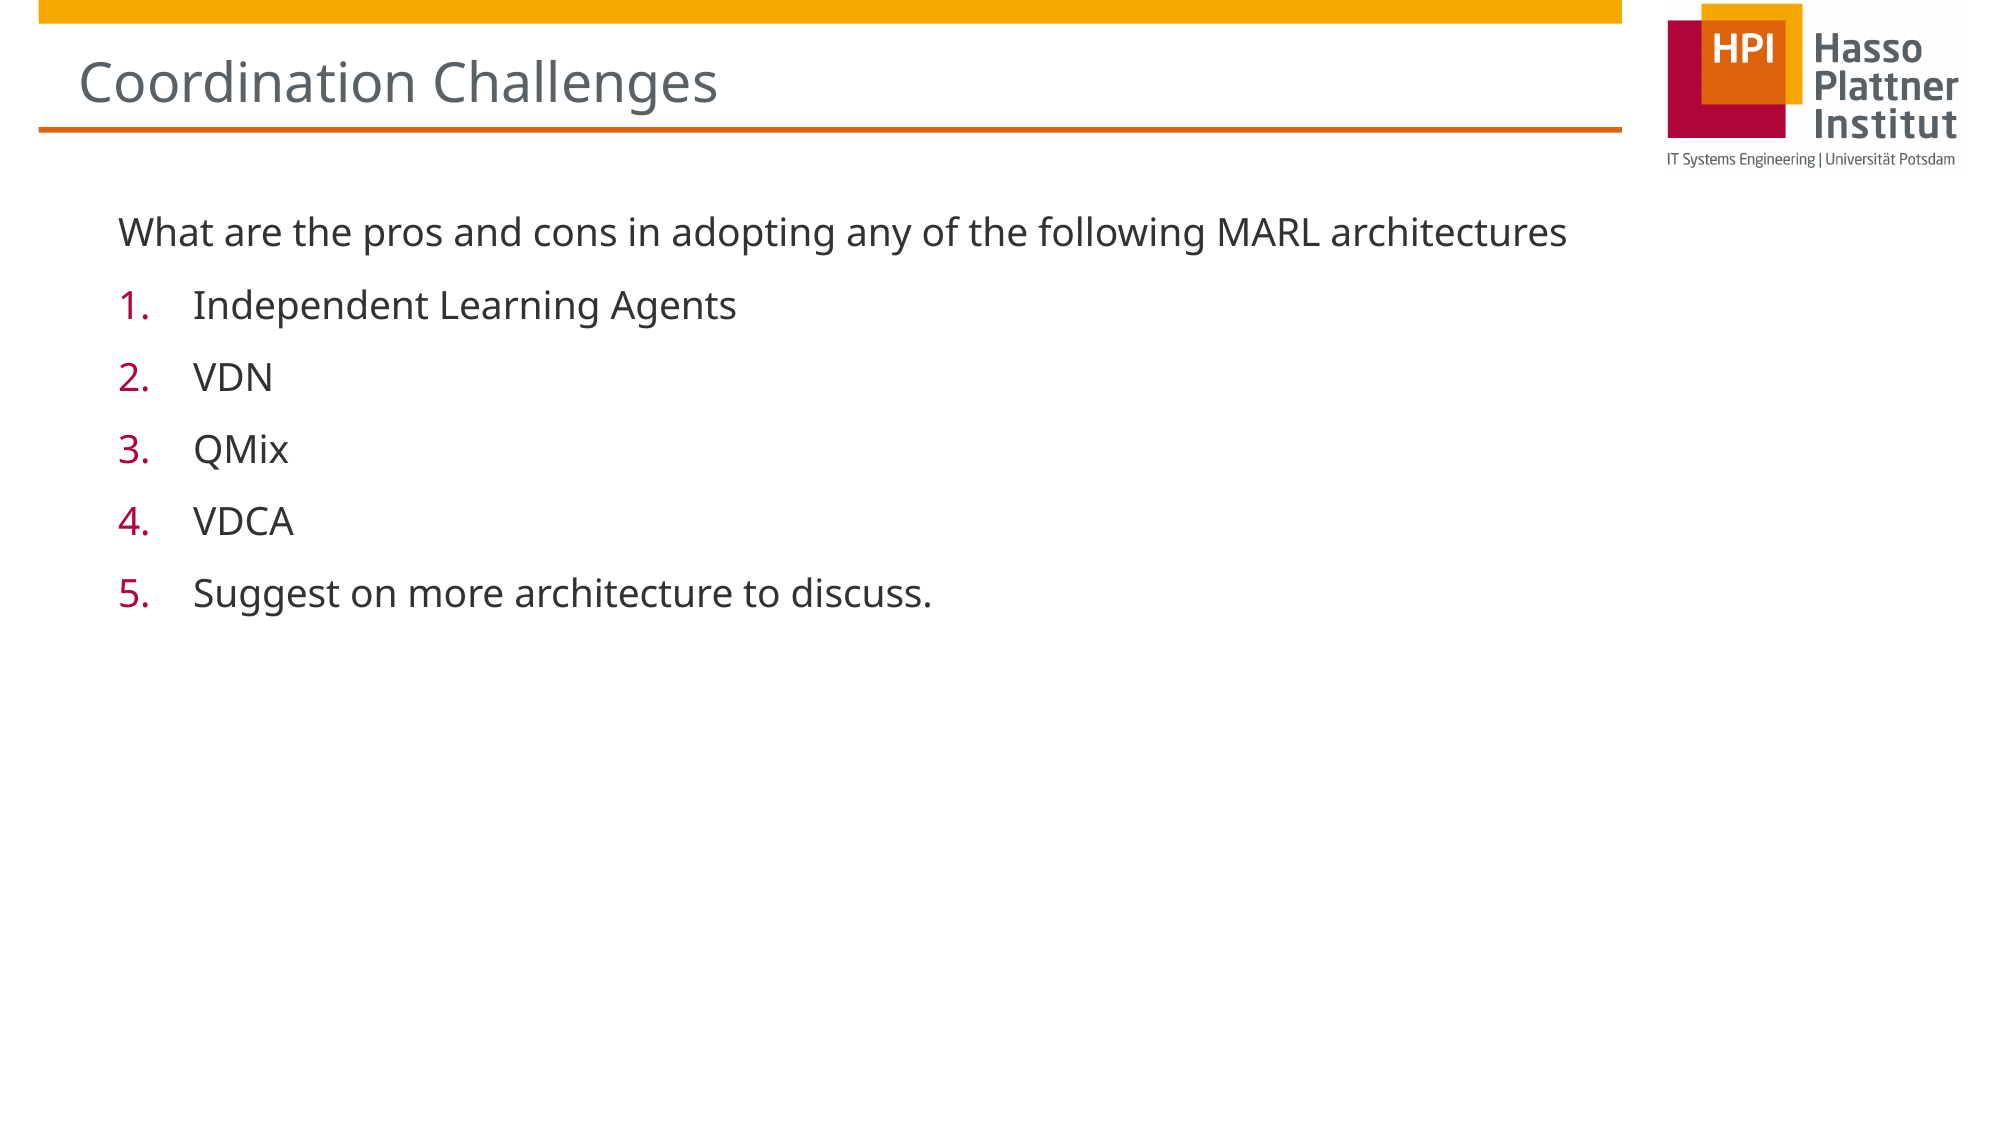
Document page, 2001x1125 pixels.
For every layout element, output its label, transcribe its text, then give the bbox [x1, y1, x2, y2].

title Coordination Challenges [78, 23, 1583, 115]
picture [1664, 0, 1965, 170]
list What are the pros and cons in adopting any of the following MARL architectures Independent Learning Agents VDN QMix VDCA Suggest on more architecture to discuss. [78, 199, 1961, 766]
